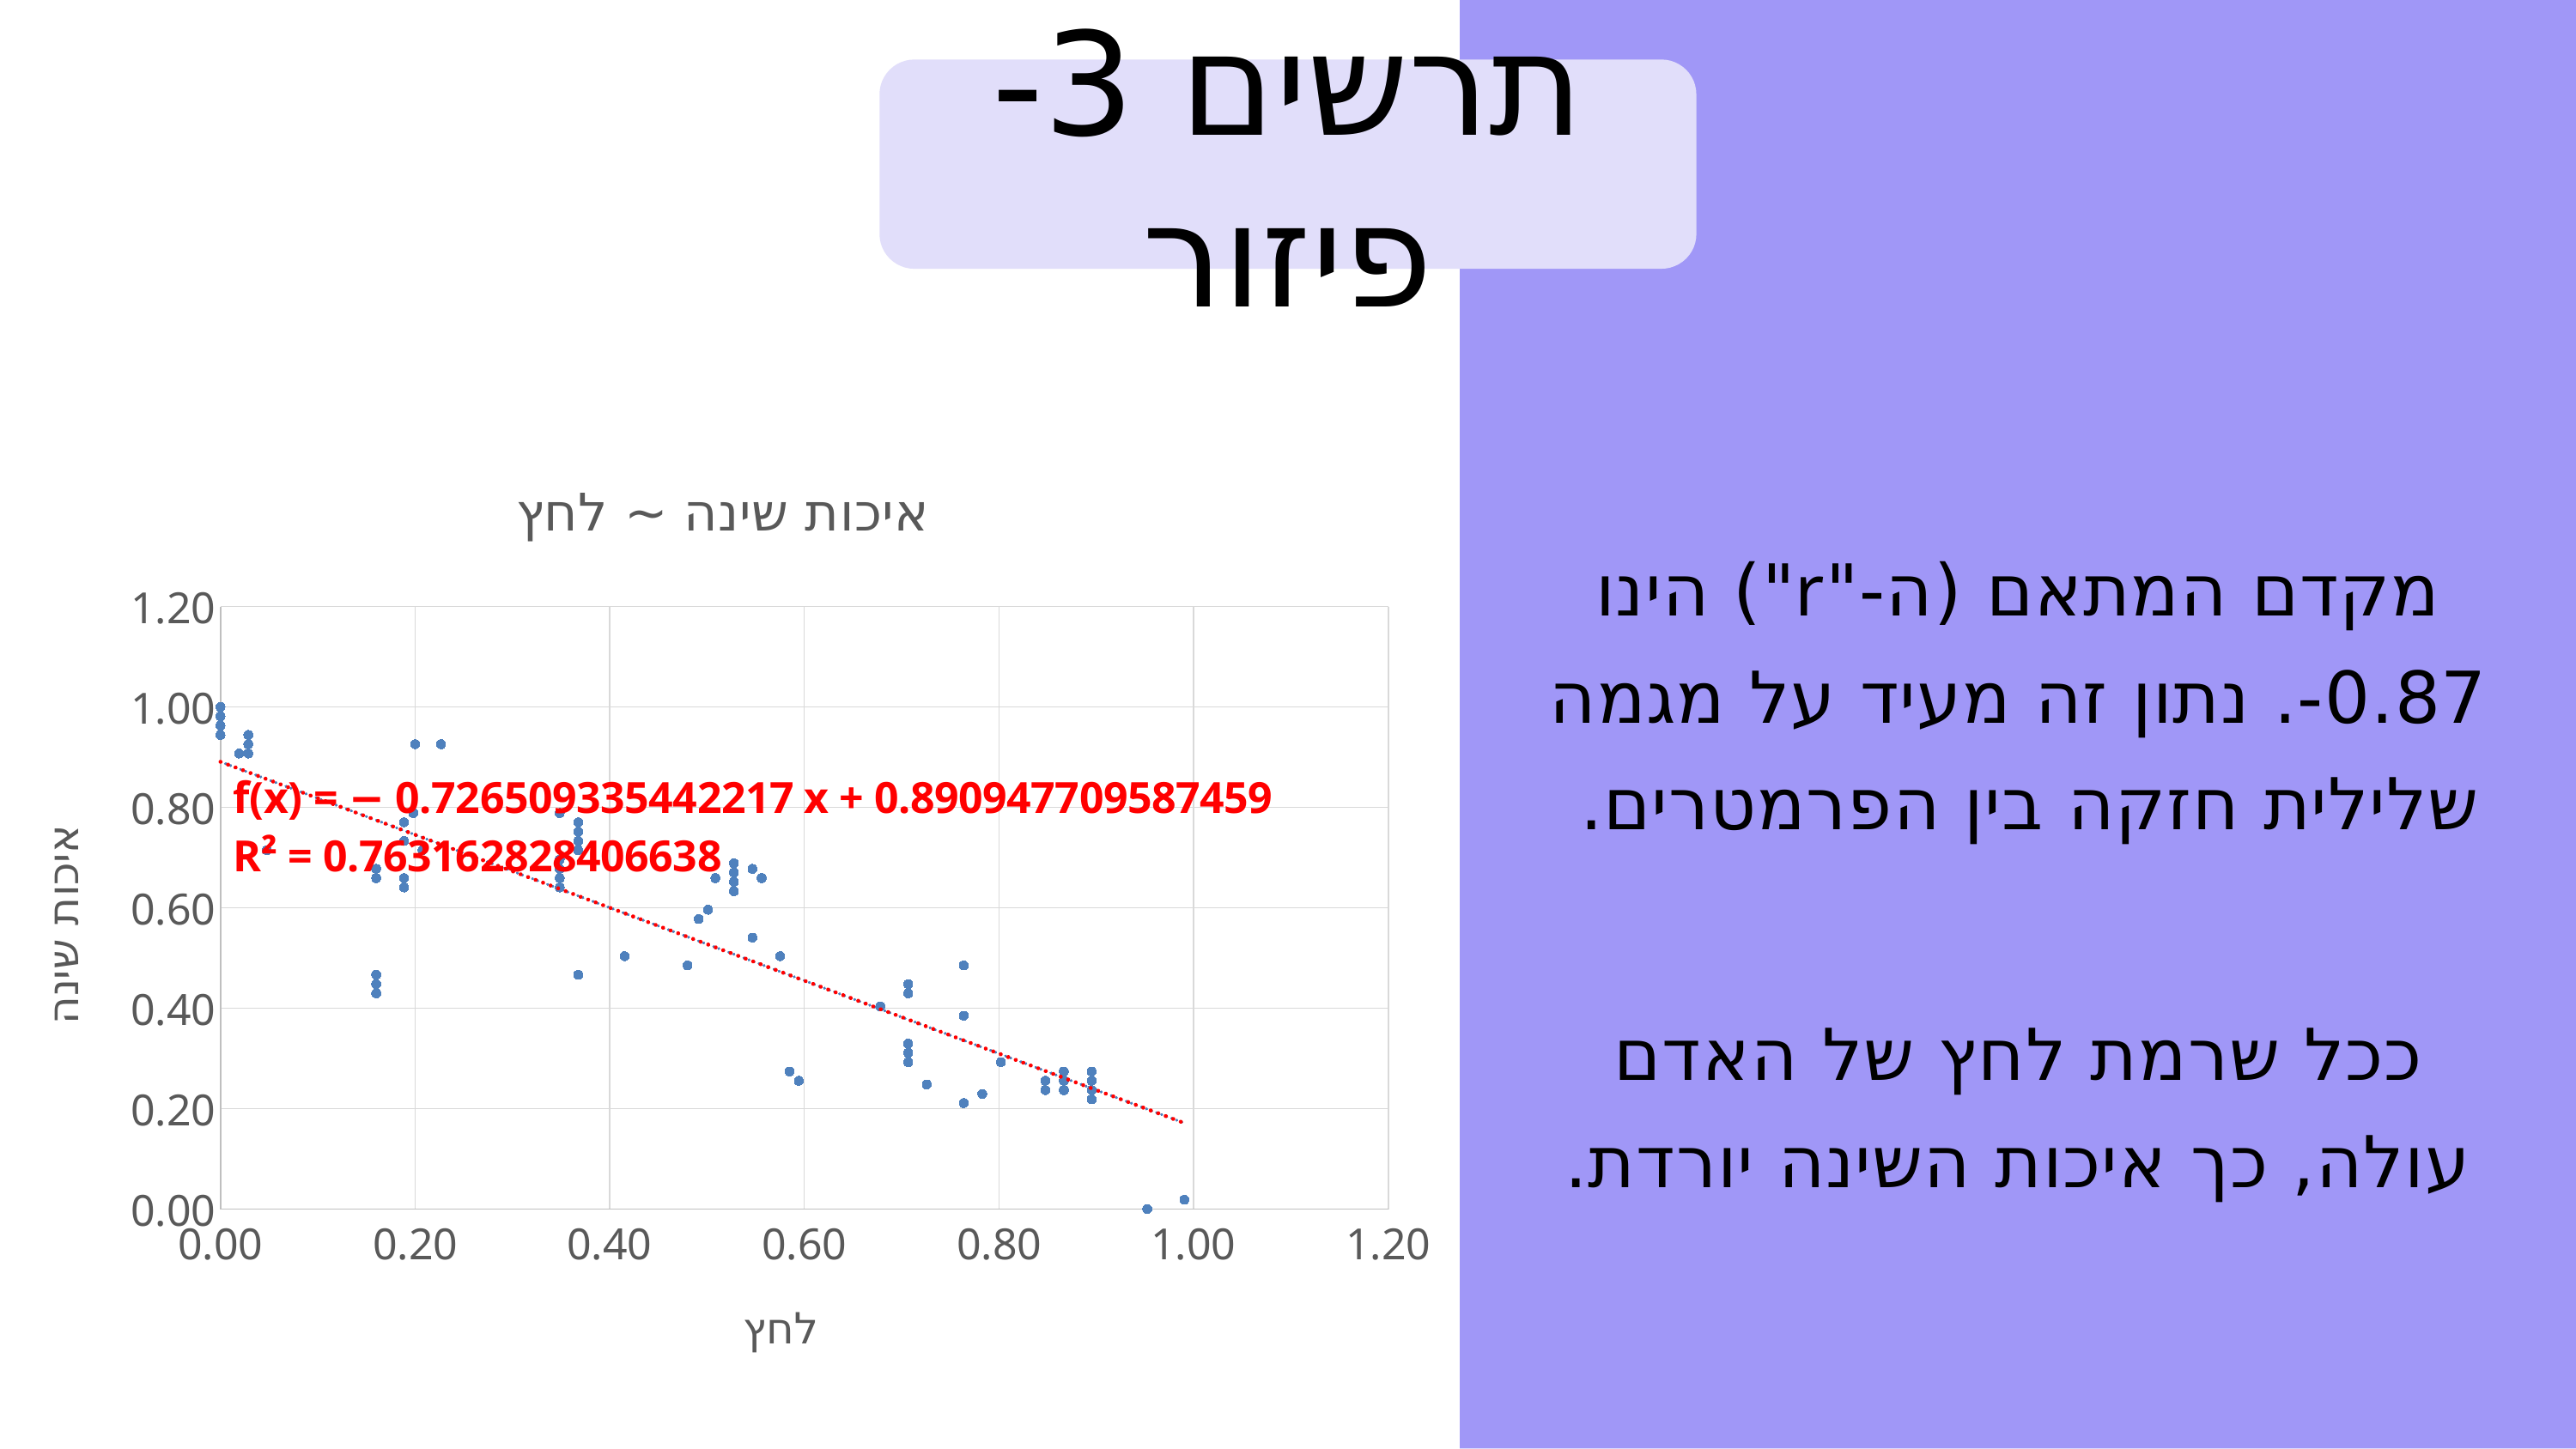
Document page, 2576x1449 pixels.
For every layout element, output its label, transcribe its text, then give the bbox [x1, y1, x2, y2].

text_box תרשים 3- פיזור [878, 58, 1698, 271]
text_box מקדם המתאם (ה-"r") הינו 0.87-. נתון זה מעיד על מגמה שלילית חזקה בין הפרמטרים. ככל שרמת לחץ של האדם עולה, כך איכות השינה יורדת. [1519, 328, 2518, 1397]
text_box [1460, 0, 2576, 1449]
chart [2, 441, 1461, 1390]
